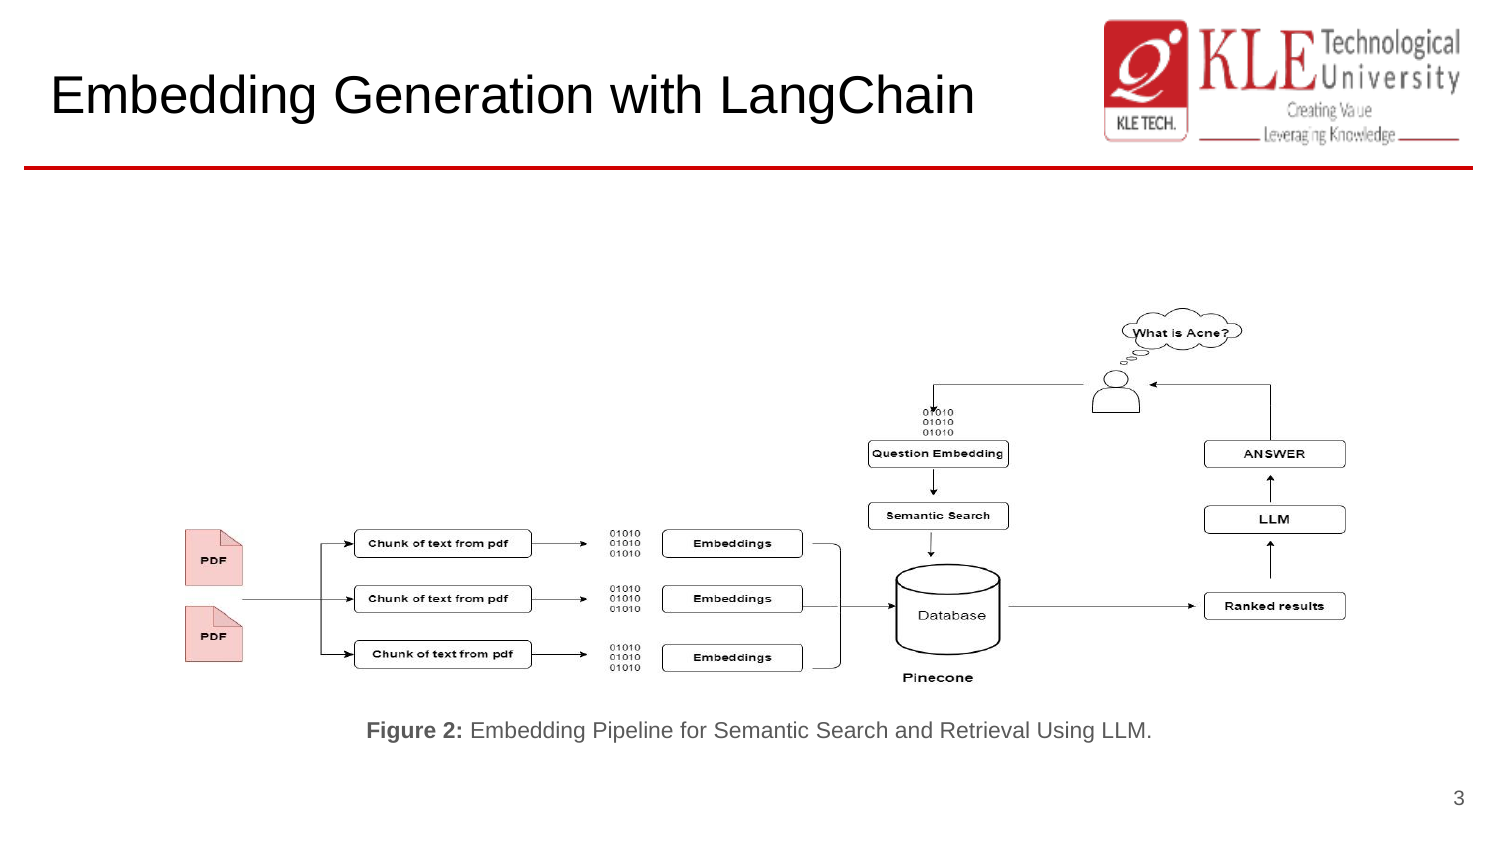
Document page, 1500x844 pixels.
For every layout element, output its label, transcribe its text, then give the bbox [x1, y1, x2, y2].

slide_number ‹#› [1389, 764, 1480, 830]
text_box Figure 2: Embedding Pipeline for Semantic Search and Retrieval Using LLM. [351, 700, 1180, 765]
picture [1103, 12, 1464, 148]
picture [24, 164, 1476, 172]
picture [185, 307, 1346, 689]
title Embedding Generation with LangChain [35, 45, 1098, 140]
text_box [52, 210, 1433, 806]
